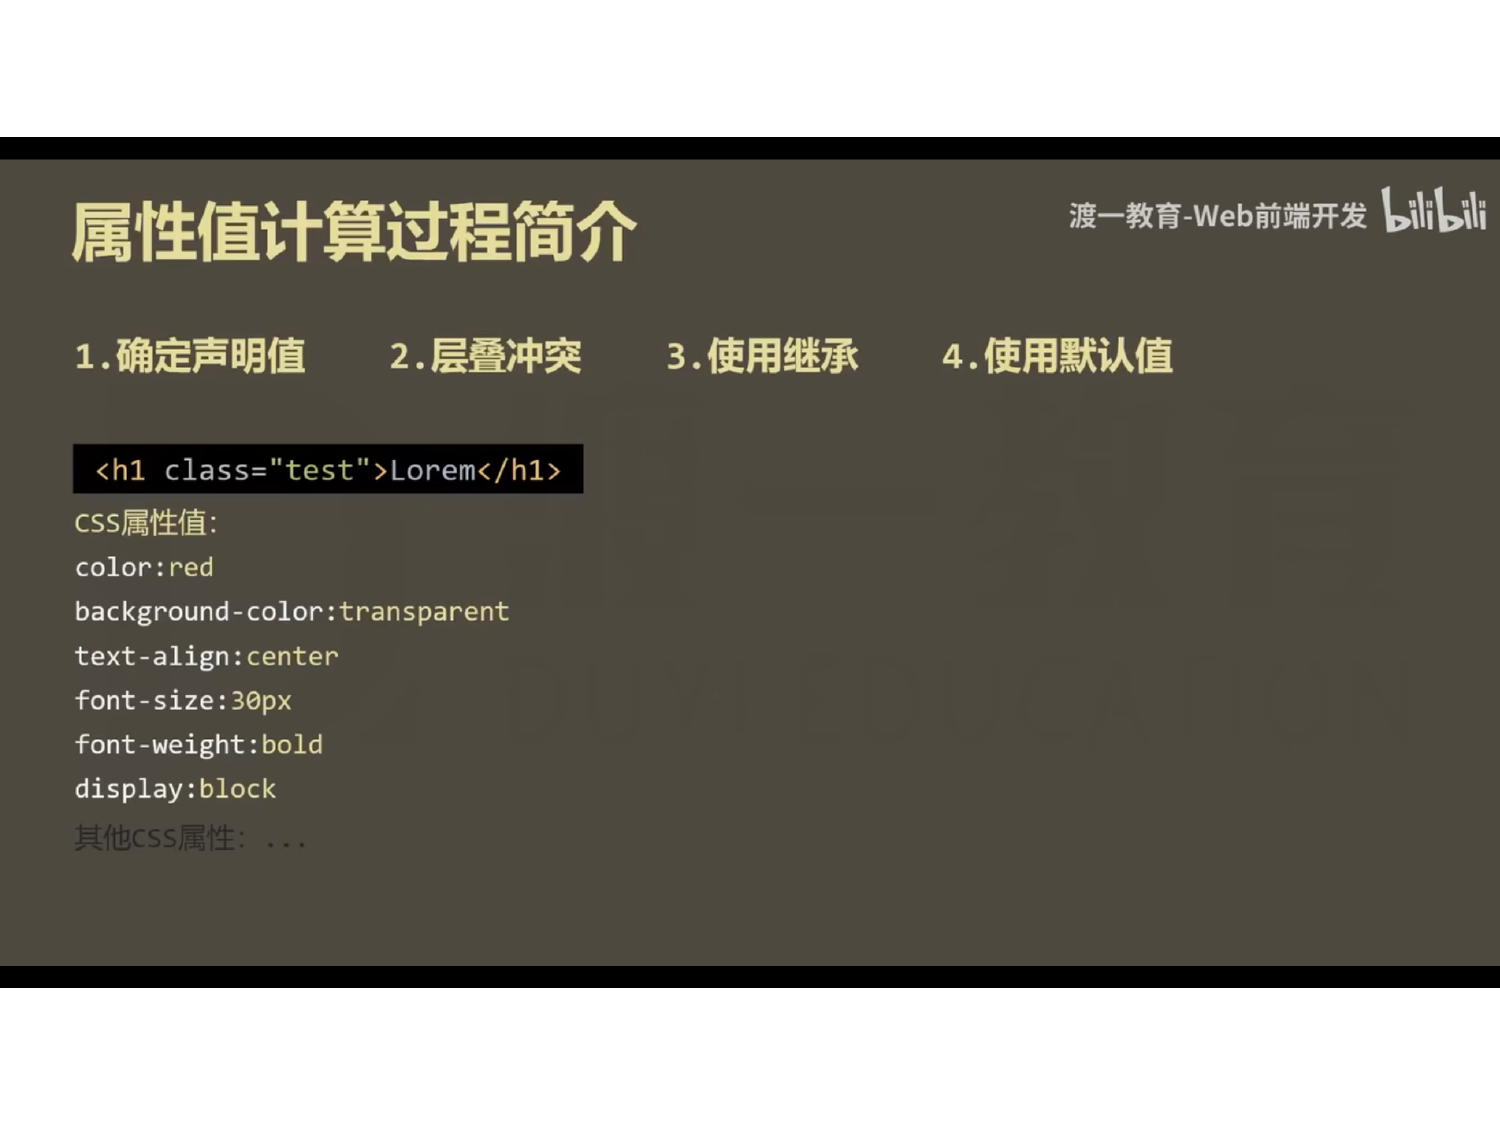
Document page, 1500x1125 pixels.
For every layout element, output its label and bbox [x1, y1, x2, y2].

picture [0, 136, 1500, 989]
